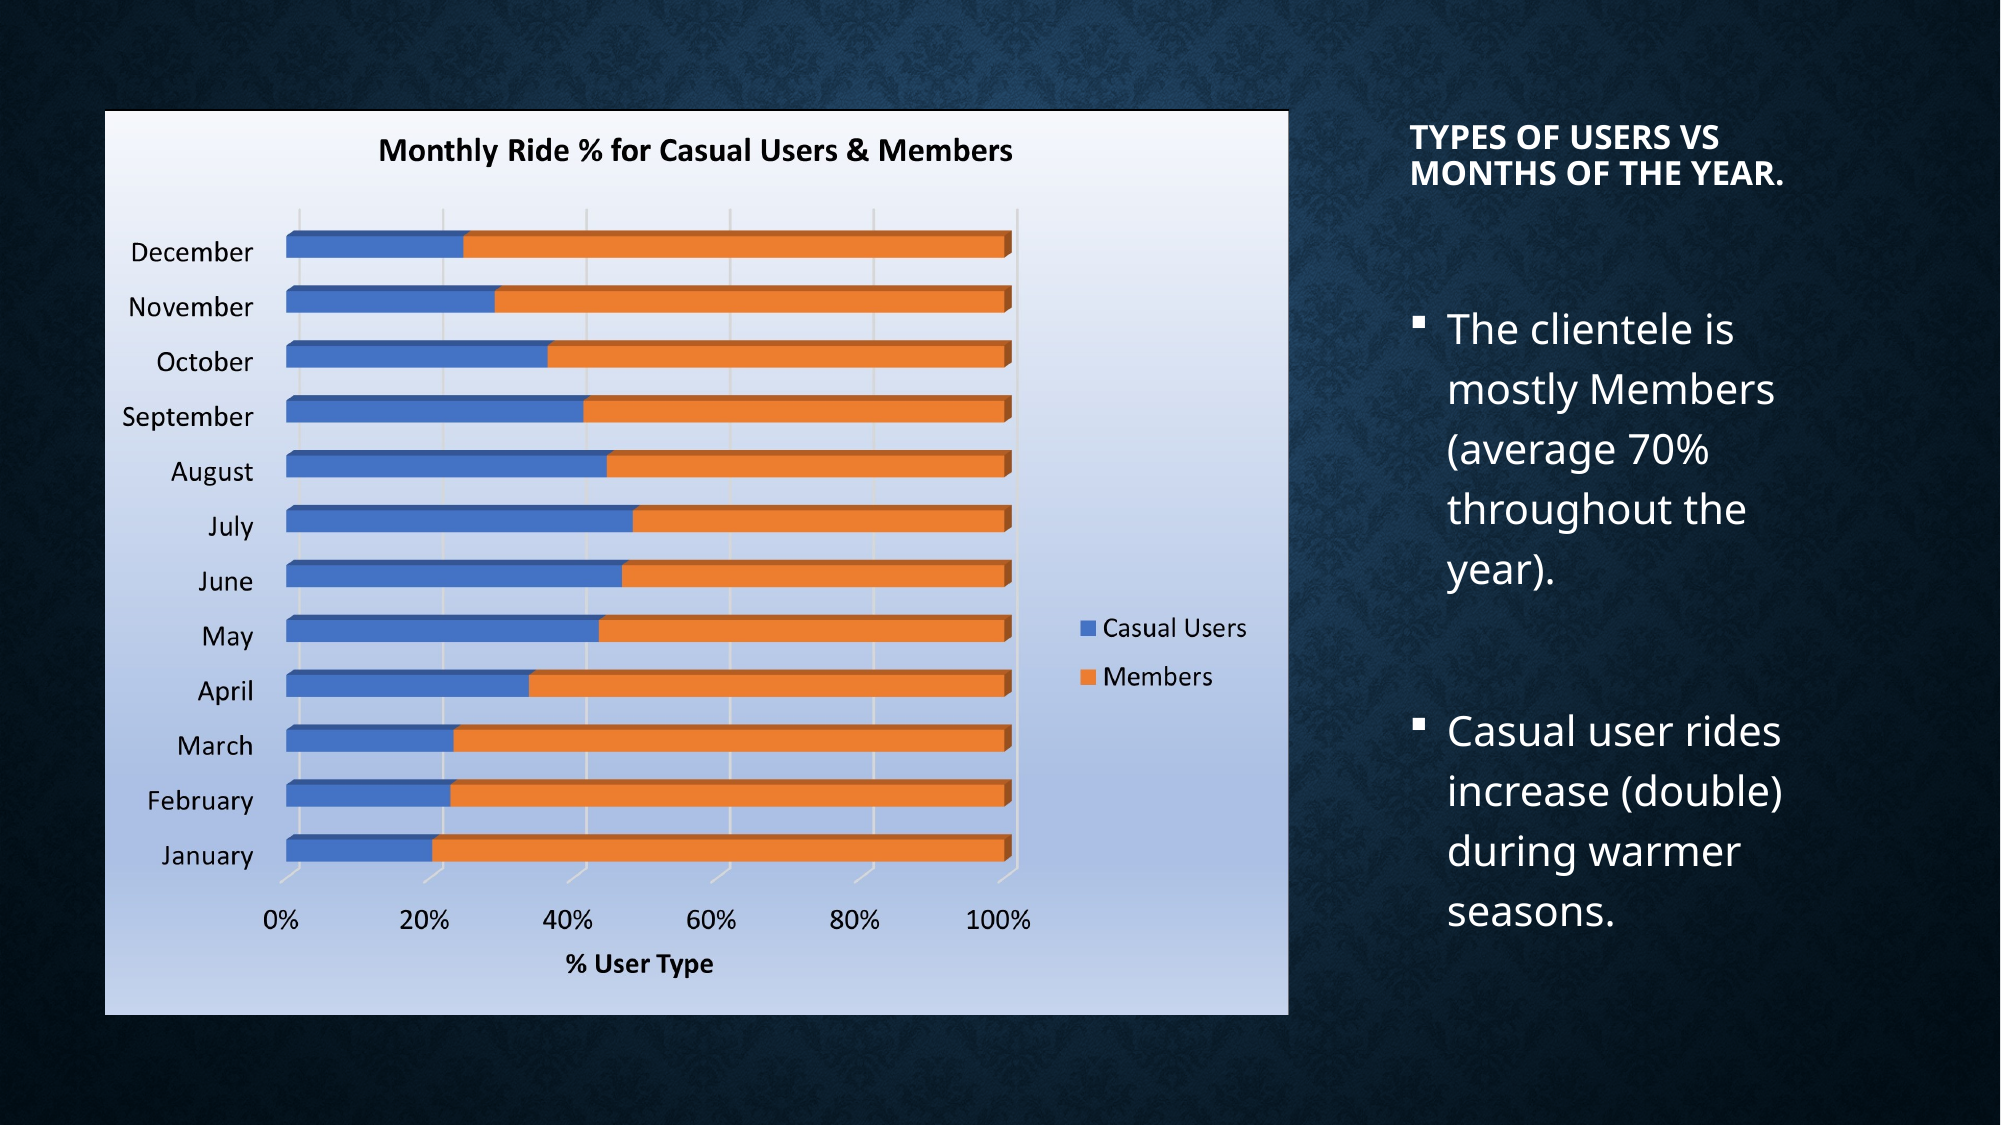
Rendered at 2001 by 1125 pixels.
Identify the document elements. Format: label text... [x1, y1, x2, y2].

list The clientele is mostly Members (average 70% throughout the year). Casual user rides increase (double) during warmer seasons. [1394, 269, 1849, 1016]
title Types of users vs months of the year. [1394, 105, 1849, 200]
picture [104, 109, 1290, 1016]
